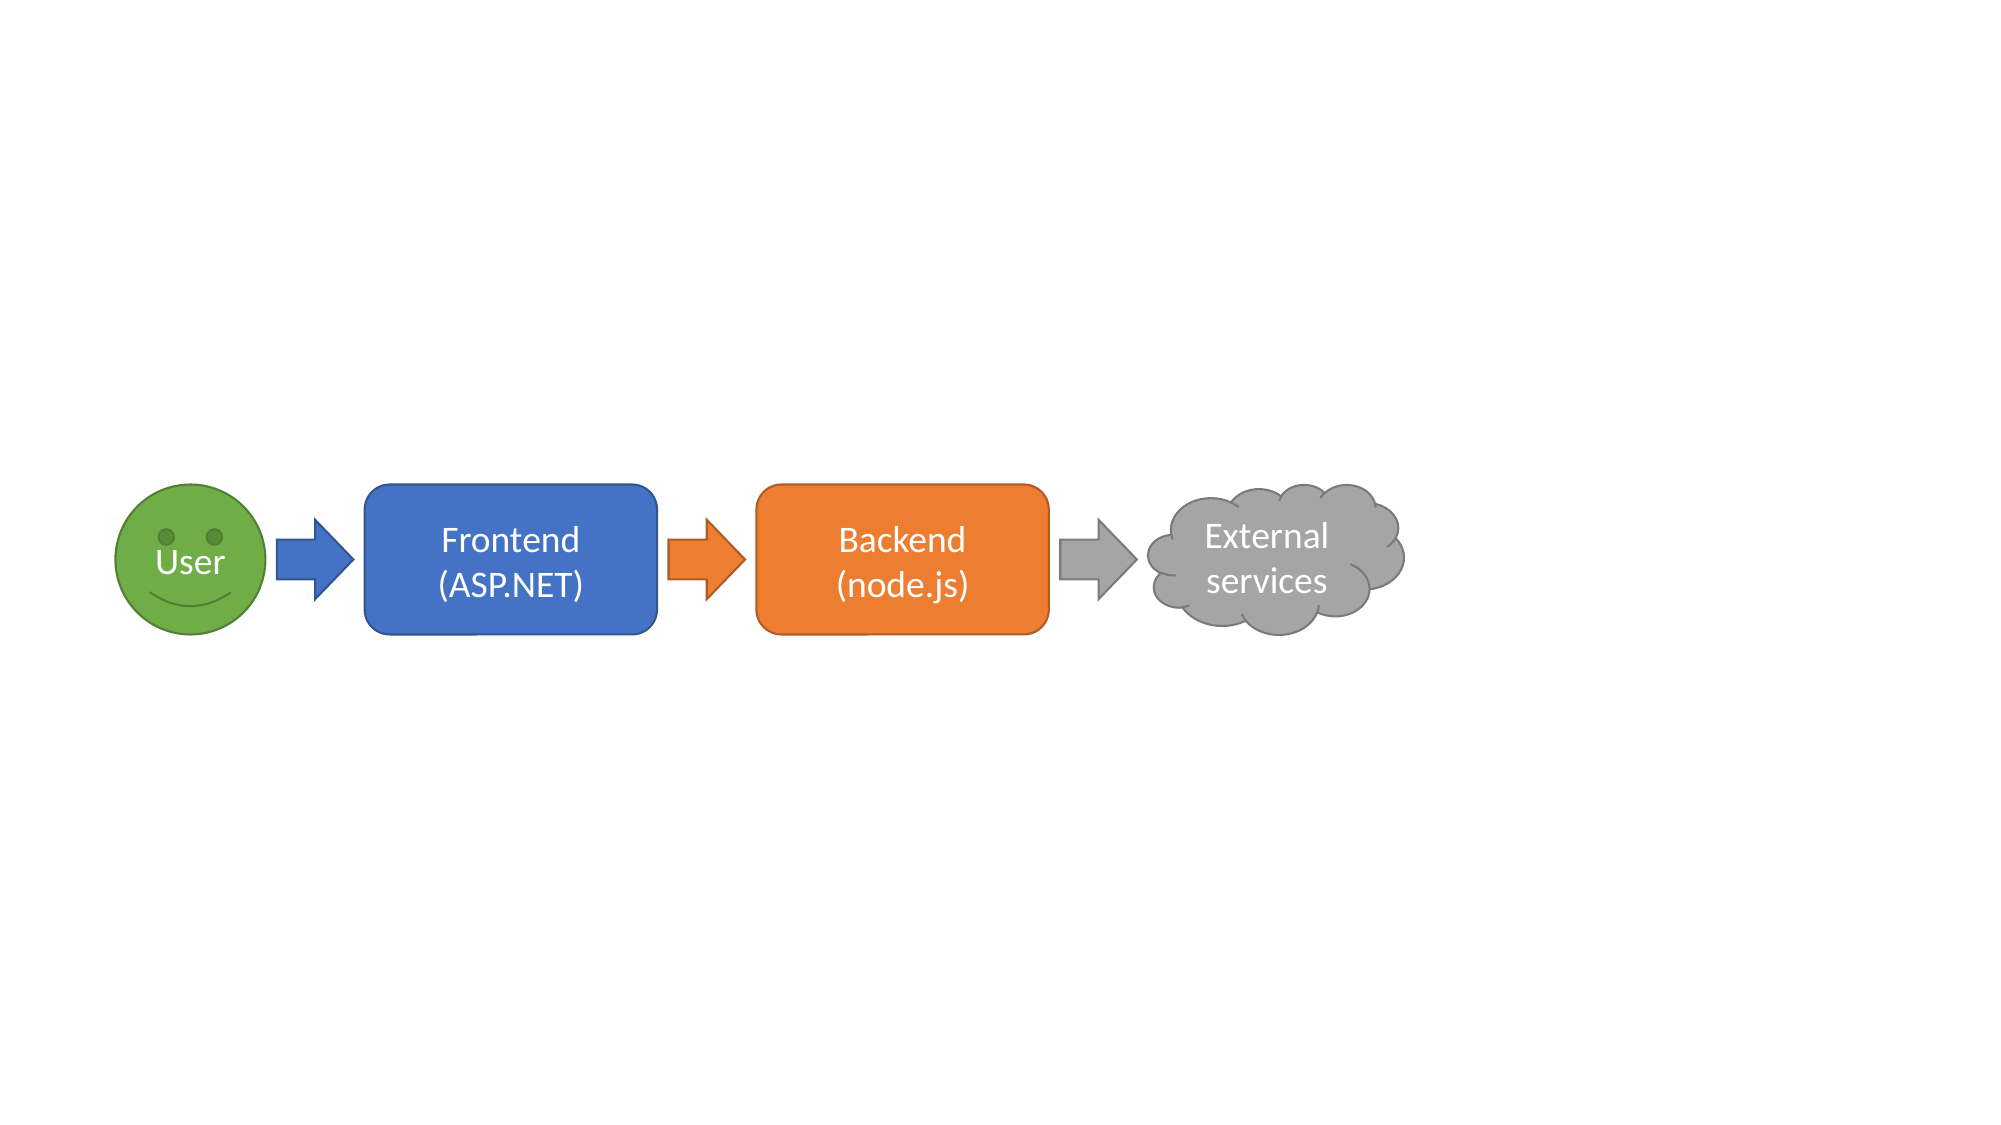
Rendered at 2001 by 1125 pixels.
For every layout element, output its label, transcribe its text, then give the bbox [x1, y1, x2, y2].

text_box Backend (node.js) [755, 483, 1050, 636]
text_box Frontend (ASP.NET) [363, 483, 659, 636]
text_box User [114, 483, 267, 636]
text_box External services [1146, 483, 1406, 636]
text_box [275, 517, 355, 602]
text_box [1059, 517, 1139, 602]
text_box [667, 517, 747, 602]
